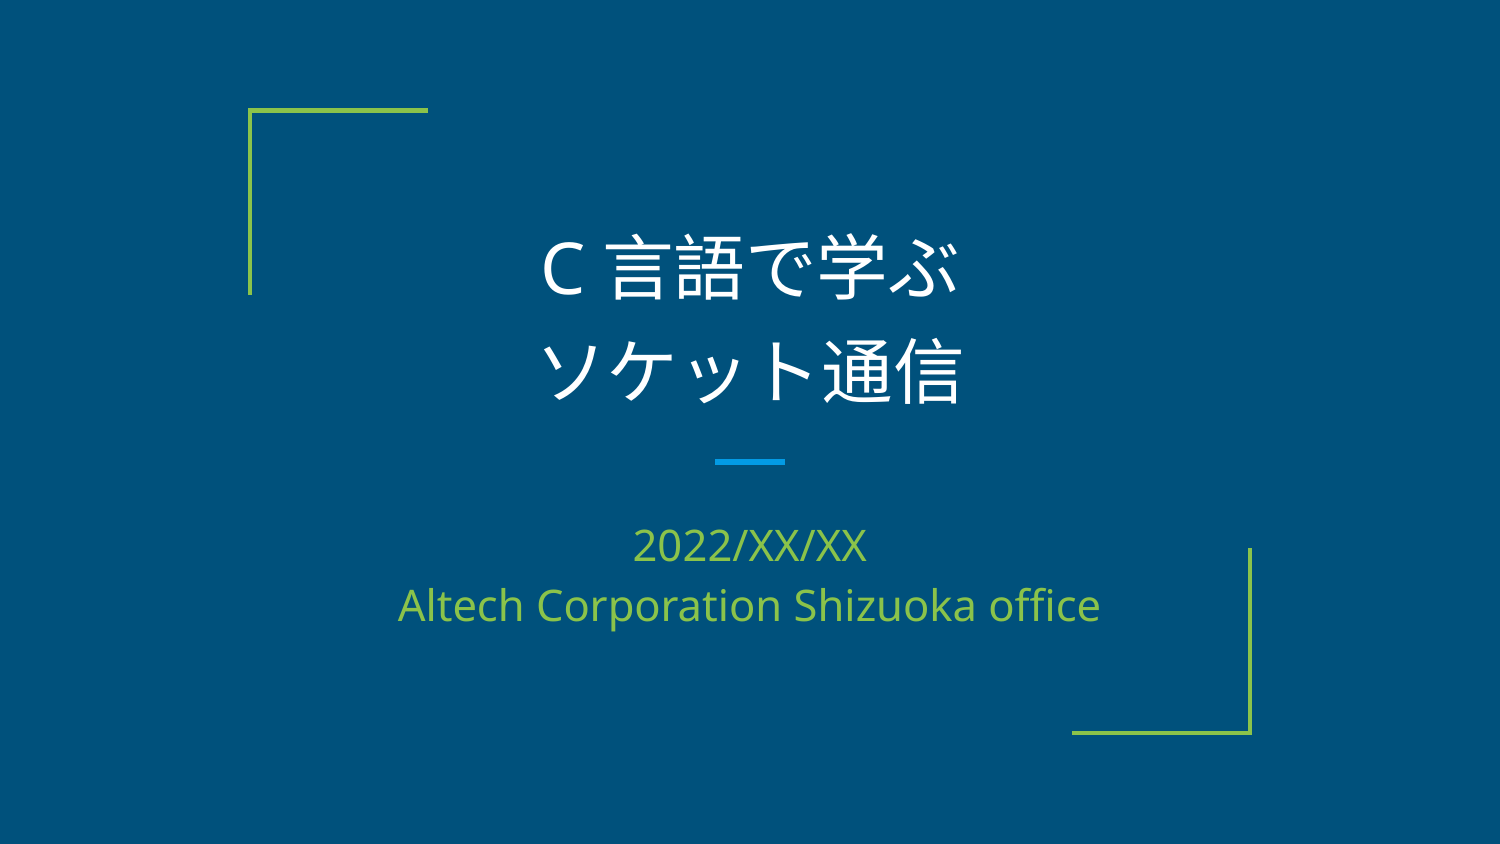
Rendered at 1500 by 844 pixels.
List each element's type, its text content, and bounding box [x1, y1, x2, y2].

title C言語で学ぶ ソケット通信 [275, 195, 1225, 435]
subtitle 2022/XX/XX Altech Corporation Shizuoka office [275, 500, 1225, 650]
